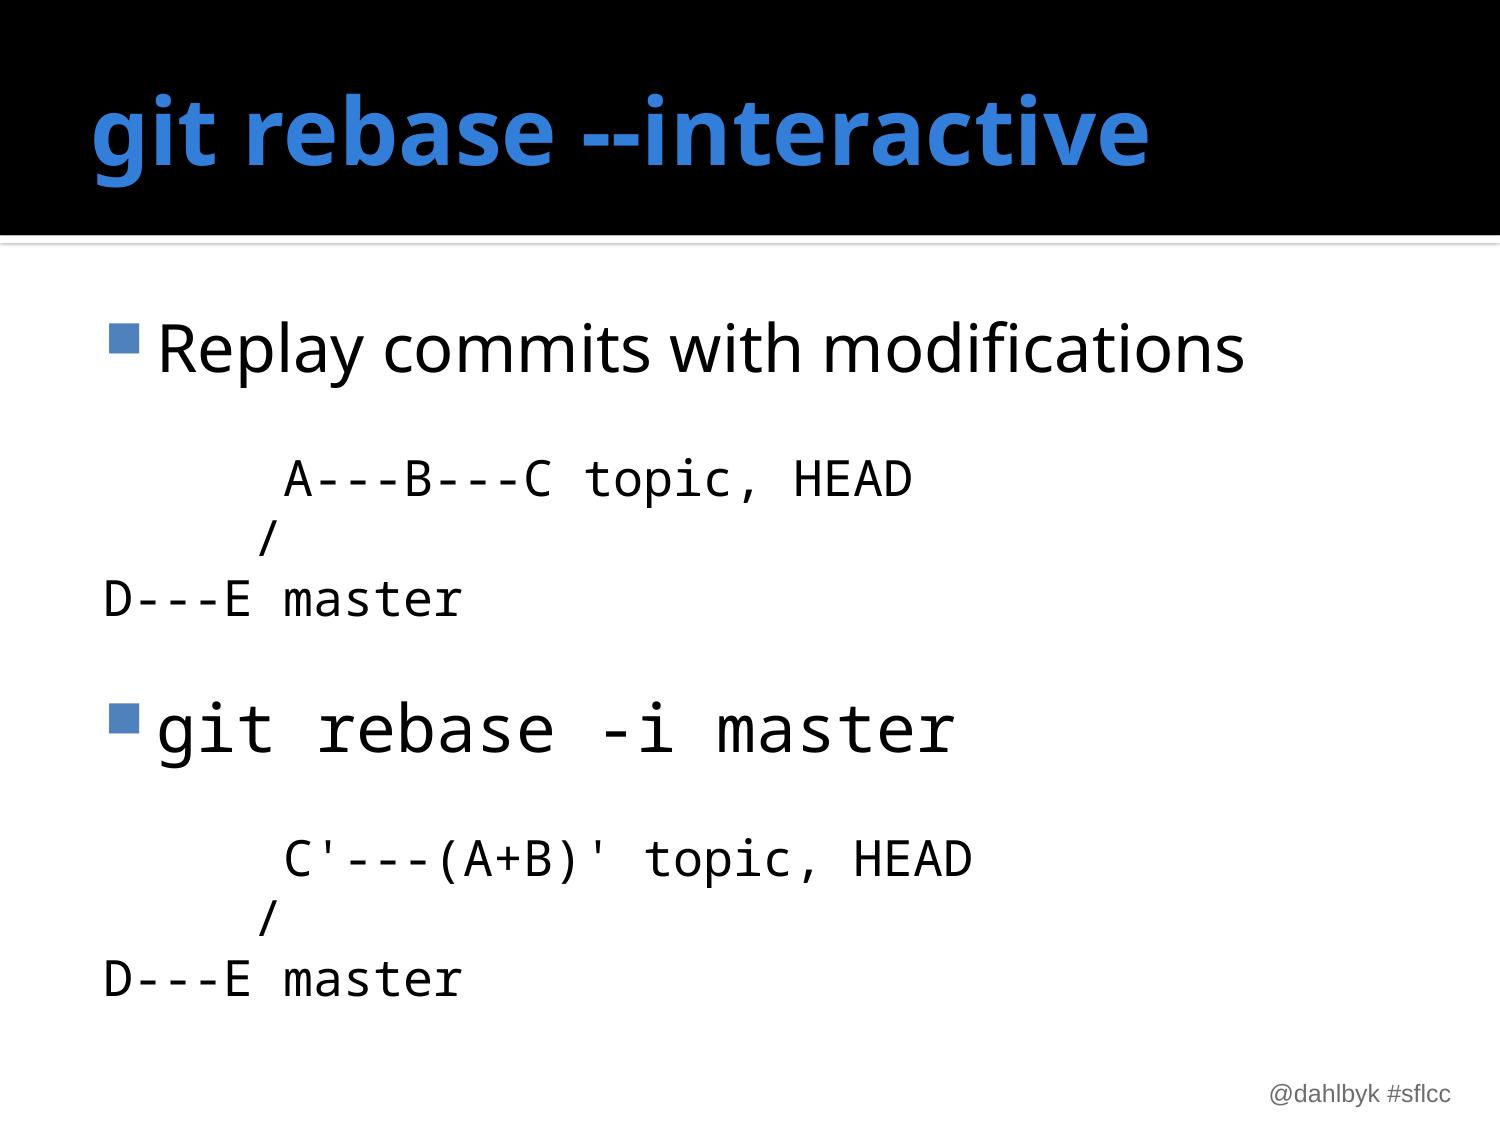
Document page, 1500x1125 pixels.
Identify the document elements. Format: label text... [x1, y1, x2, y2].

list Replay commits with modifications A---B---C topic, HEAD / D---E master git rebase -i master C'---(A+B)' topic, HEAD / D---E master [75, 291, 1425, 1050]
slide_number @dahlbyk #sflcc [1074, 1062, 1467, 1108]
title git rebase --interactive [75, 25, 1425, 231]
